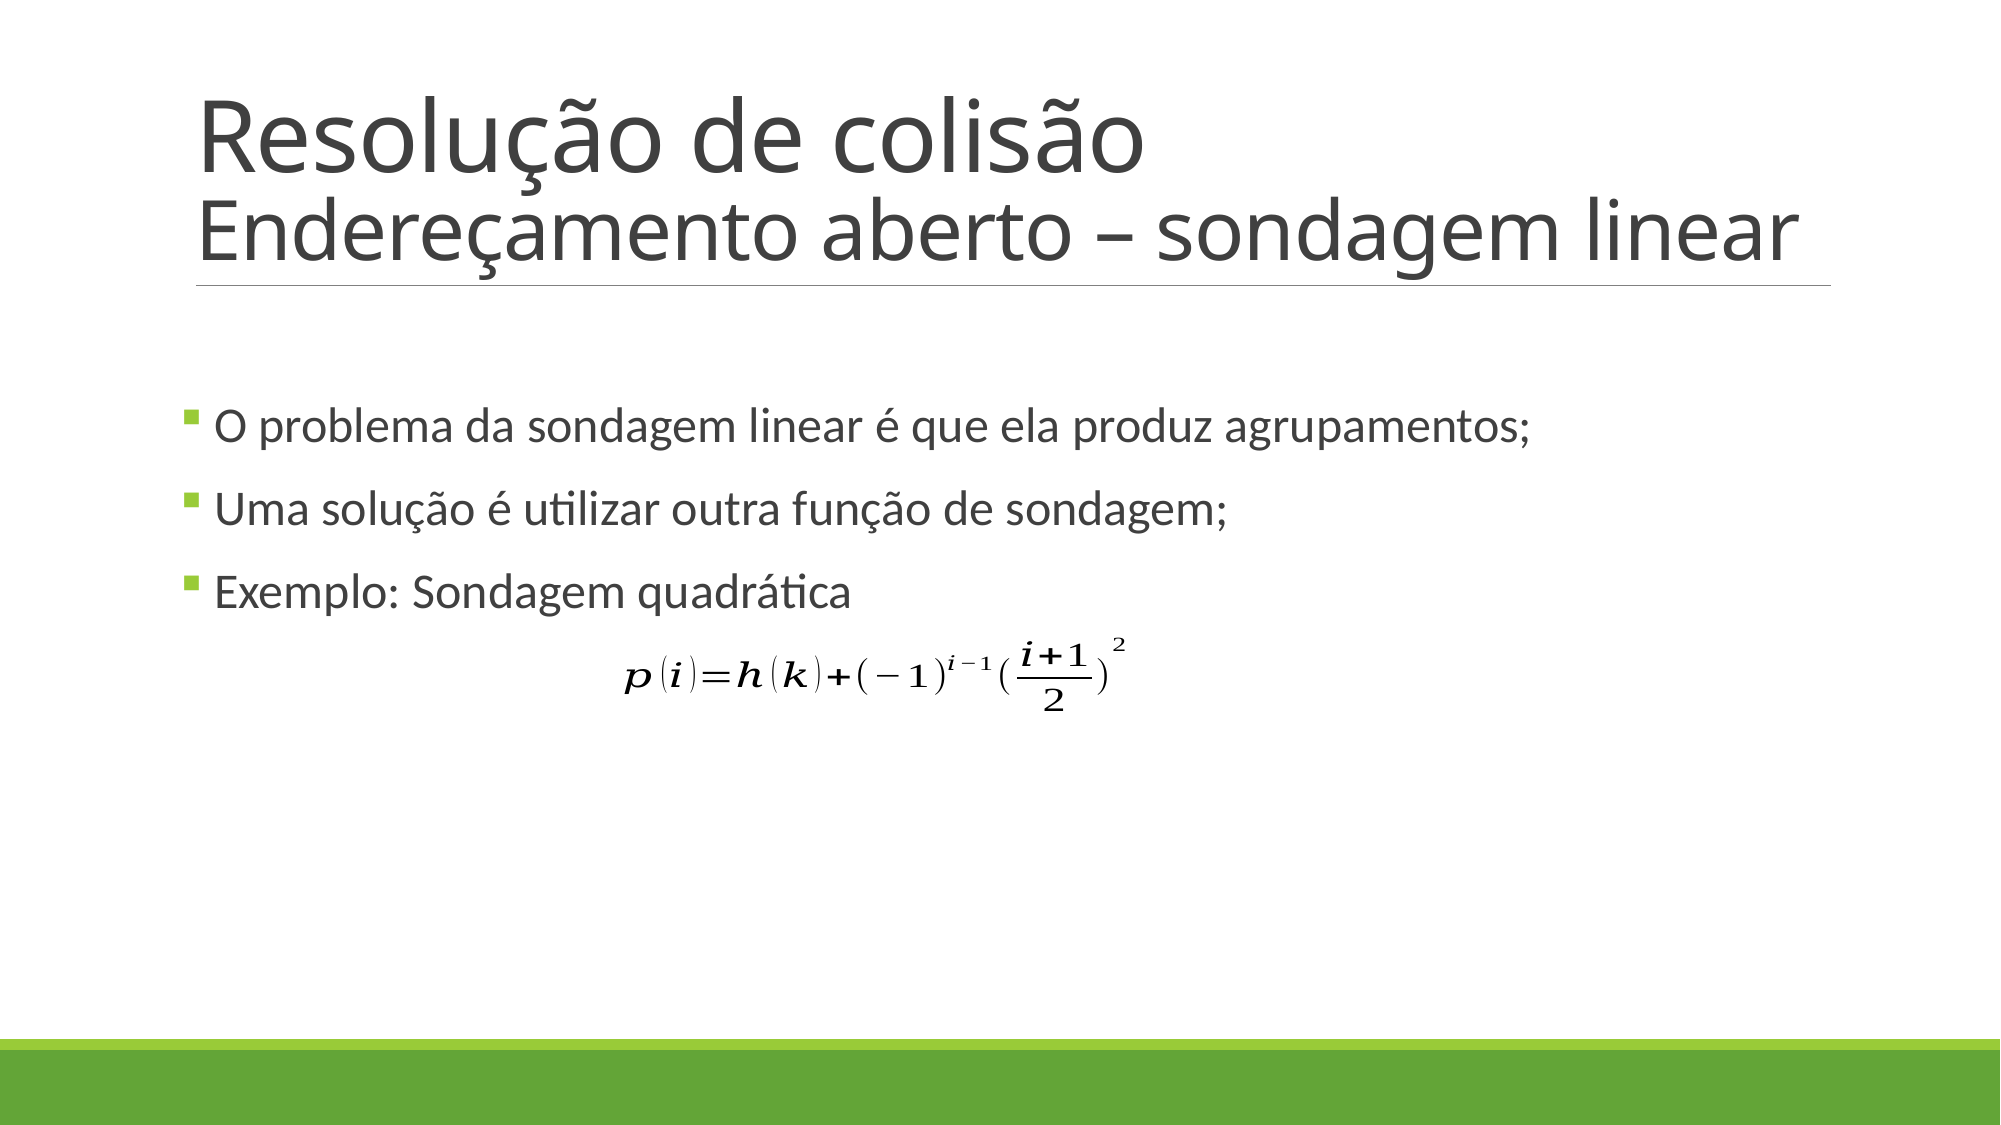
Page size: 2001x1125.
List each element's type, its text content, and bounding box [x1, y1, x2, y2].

list O problema da sondagem linear é que ela produz agrupamentos; Uma solução é utilizar outra função de sondagem; Exemplo: Sondagem quadrática [180, 302, 1830, 963]
title Resolução de colisão Endereçamento aberto – sondagem linear [180, 47, 1830, 285]
